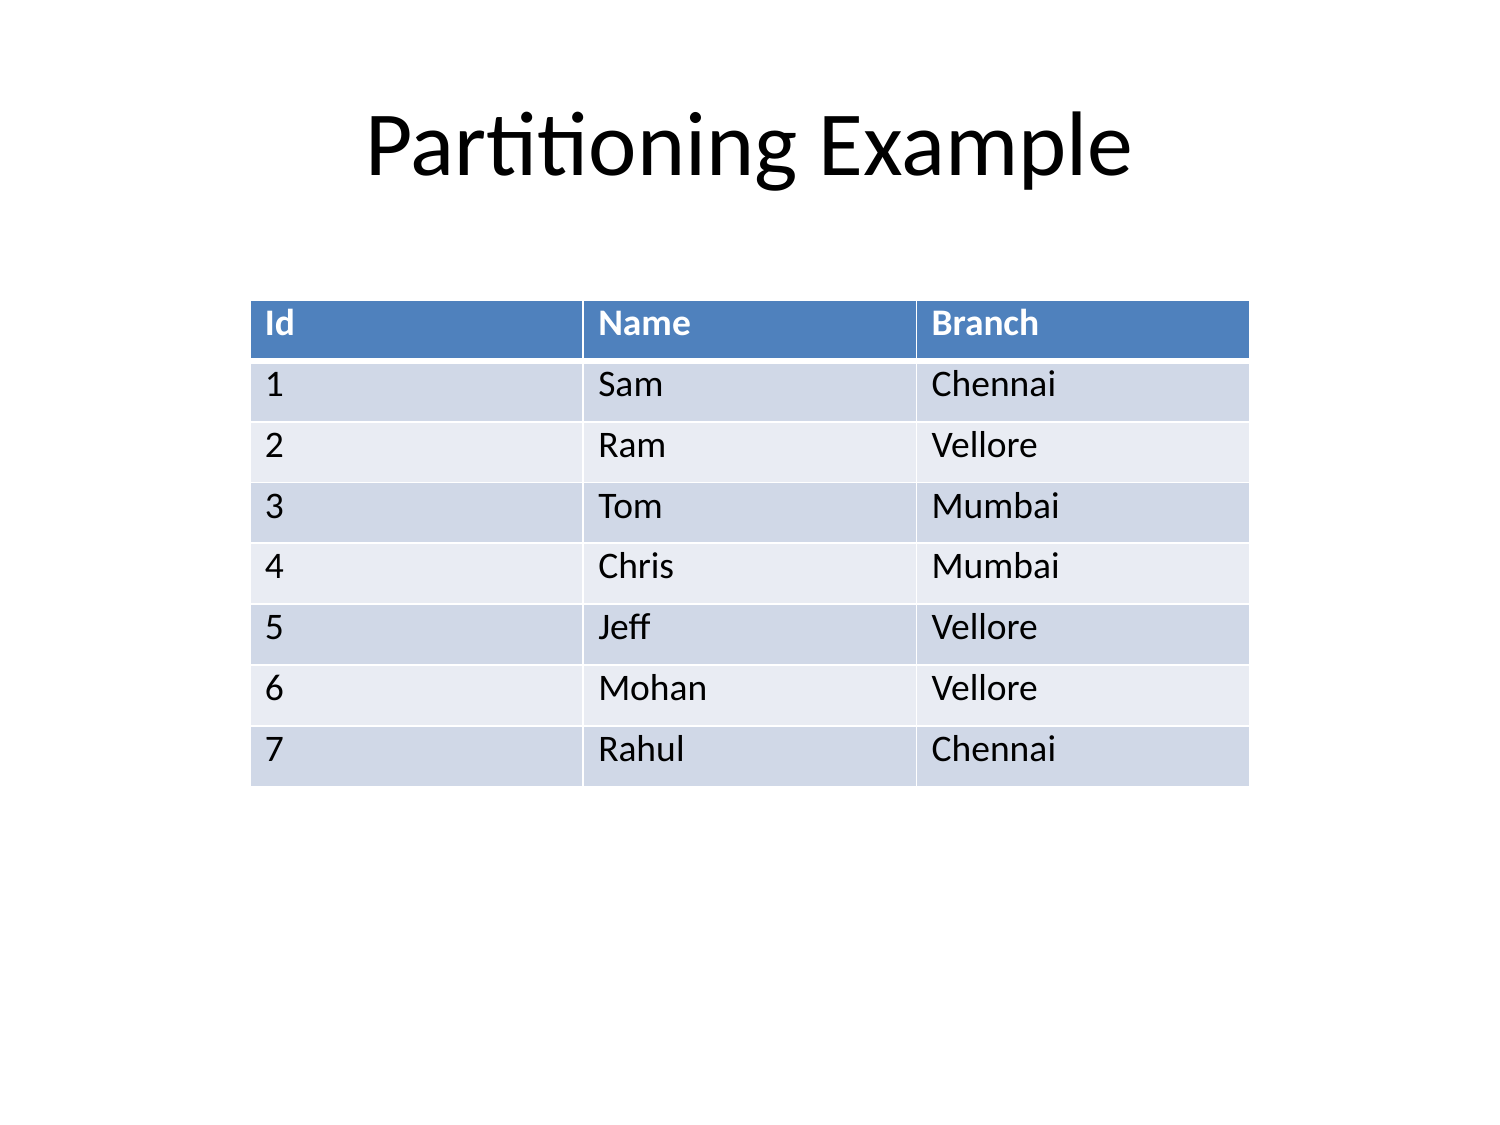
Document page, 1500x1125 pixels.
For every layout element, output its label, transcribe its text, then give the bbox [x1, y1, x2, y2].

table_cell 2 [251, 423, 582, 482]
table_cell 3 [251, 483, 582, 542]
table_cell Rahul [584, 727, 916, 786]
table_cell Chennai [917, 727, 1249, 786]
table_cell Vellore [917, 666, 1249, 725]
table_cell 6 [251, 666, 582, 725]
table_cell Tom [584, 483, 916, 542]
table_cell Mumbai [917, 544, 1249, 603]
table_cell Chennai [917, 364, 1249, 421]
table_header Name [584, 301, 916, 358]
table_header Branch [917, 301, 1249, 358]
table_cell Ram [584, 423, 916, 482]
table_cell Mumbai [917, 483, 1249, 542]
table_cell Mohan [584, 666, 916, 725]
table_cell Jeff [584, 605, 916, 664]
table_cell Vellore [917, 605, 1249, 664]
table_cell Vellore [917, 423, 1249, 482]
table_header Id [251, 301, 582, 358]
title Partitioning Example [75, 45, 1425, 233]
table_cell 4 [251, 544, 582, 603]
table_cell 7 [251, 727, 582, 786]
table_cell Chris [584, 544, 916, 603]
table_cell Sam [584, 364, 916, 421]
table_cell 1 [251, 364, 582, 421]
table_cell 5 [251, 605, 582, 664]
